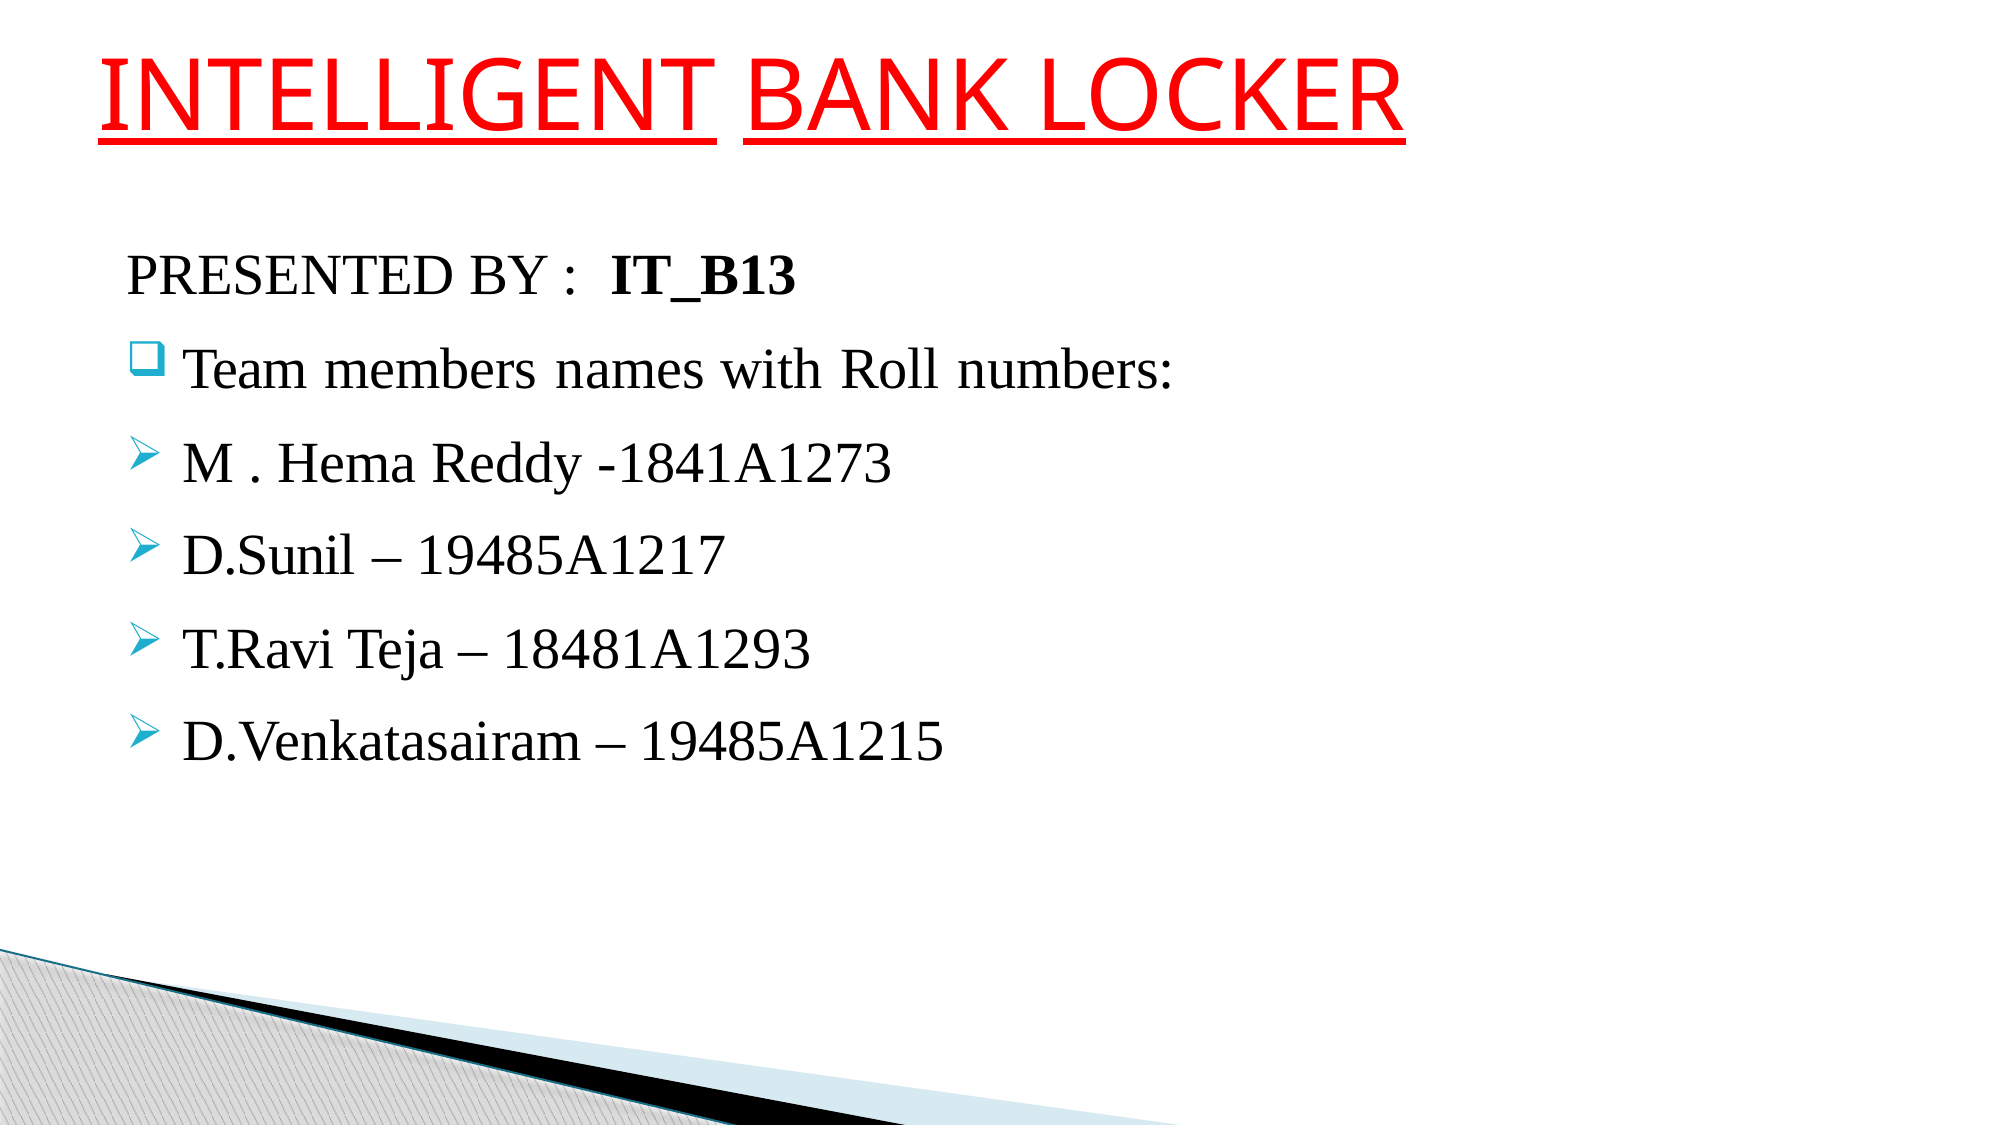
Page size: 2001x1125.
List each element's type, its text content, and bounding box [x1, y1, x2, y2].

text_box PRESENTED BY : IT_B13 Team members names with Roll numbers: M . Hema Reddy -1841A1273 D.Sunil – 19485A1217 T.Ravi Teja – 18481A1293 D.Venkatasairam – 19485A1215 [124, 212, 1363, 957]
title INTELLIGENT BANK LOCKER [79, 0, 1425, 185]
